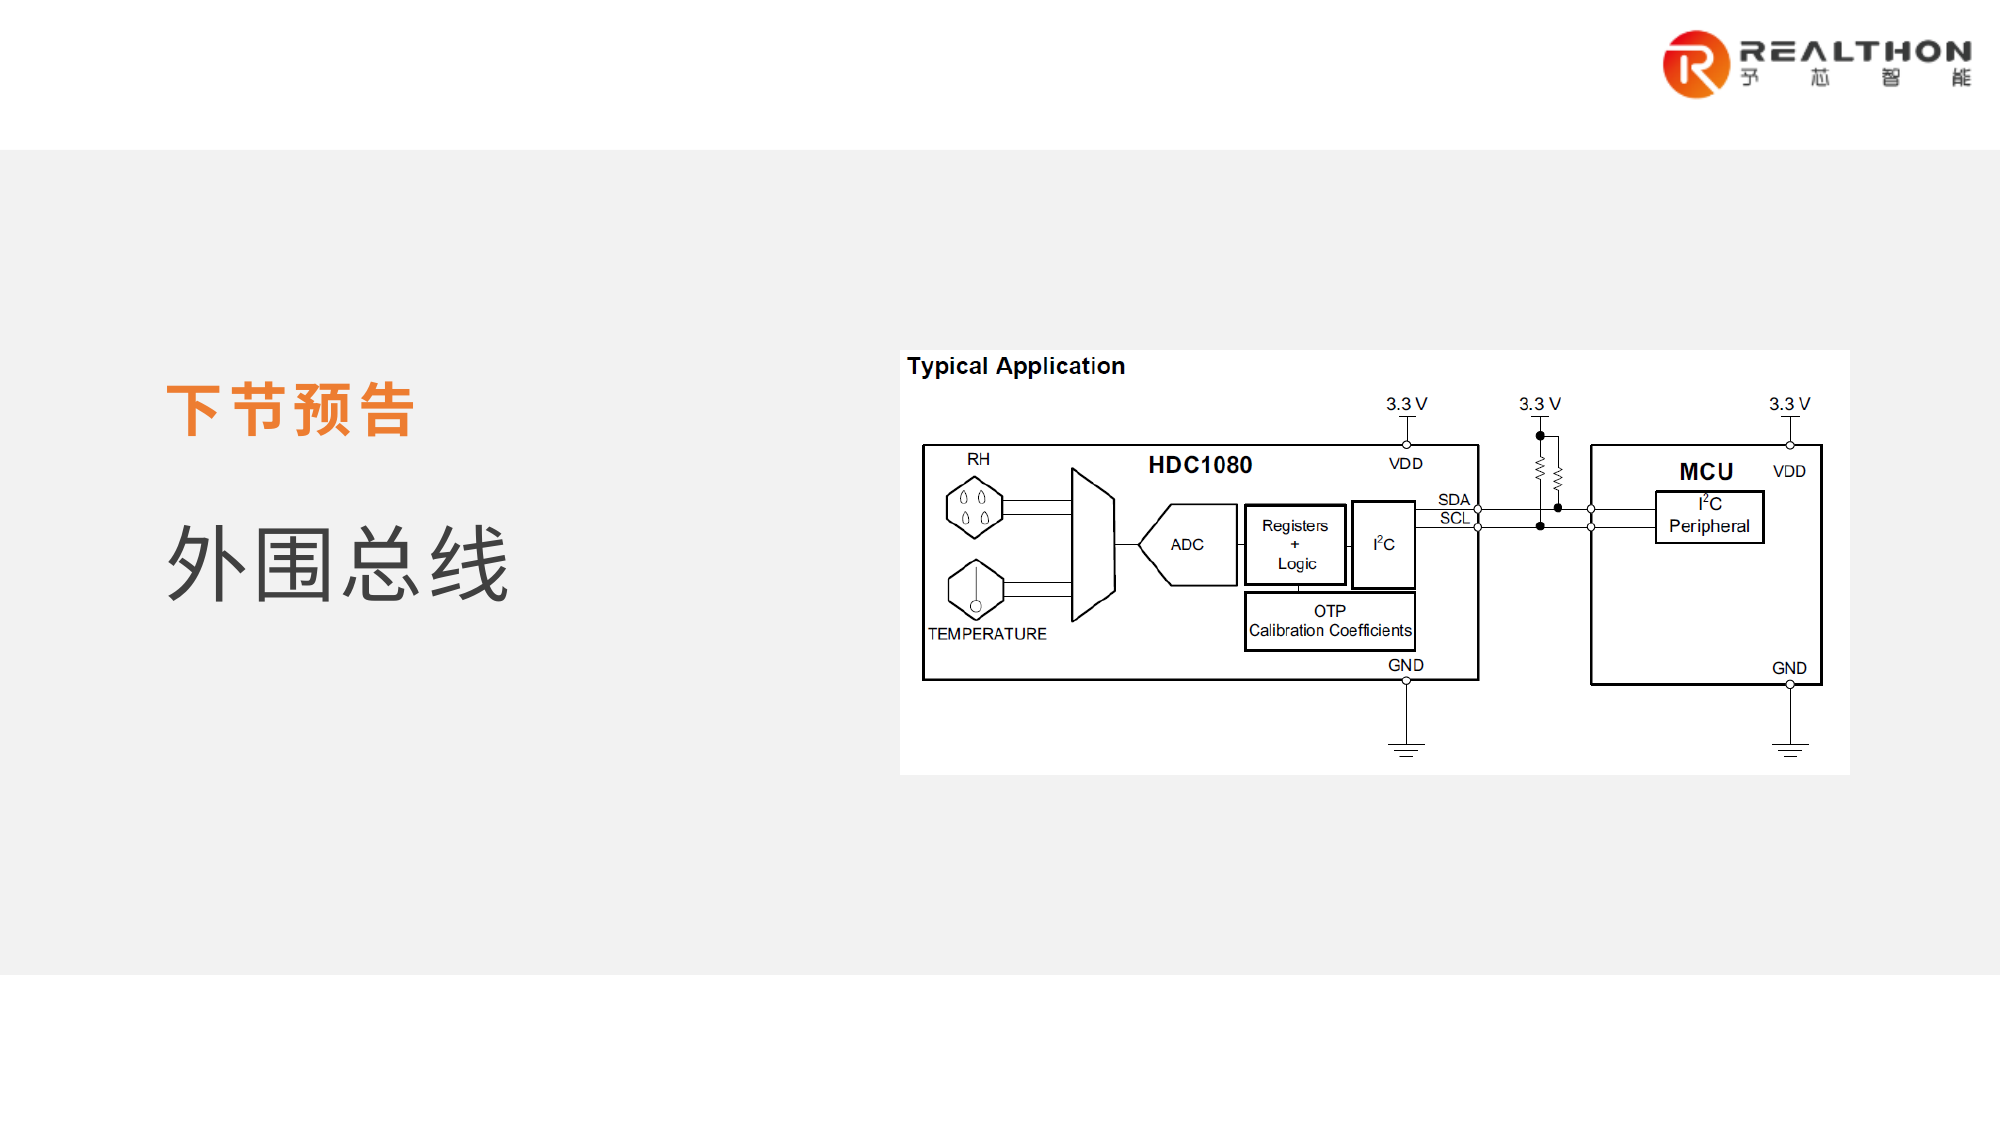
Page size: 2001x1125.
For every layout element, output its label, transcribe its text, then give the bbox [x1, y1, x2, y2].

text_box 外围总线 [150, 474, 850, 650]
picture [899, 349, 1850, 776]
text_box [0, 149, 2000, 976]
text_box 下节预告 [150, 350, 850, 450]
picture [1640, 0, 2000, 128]
